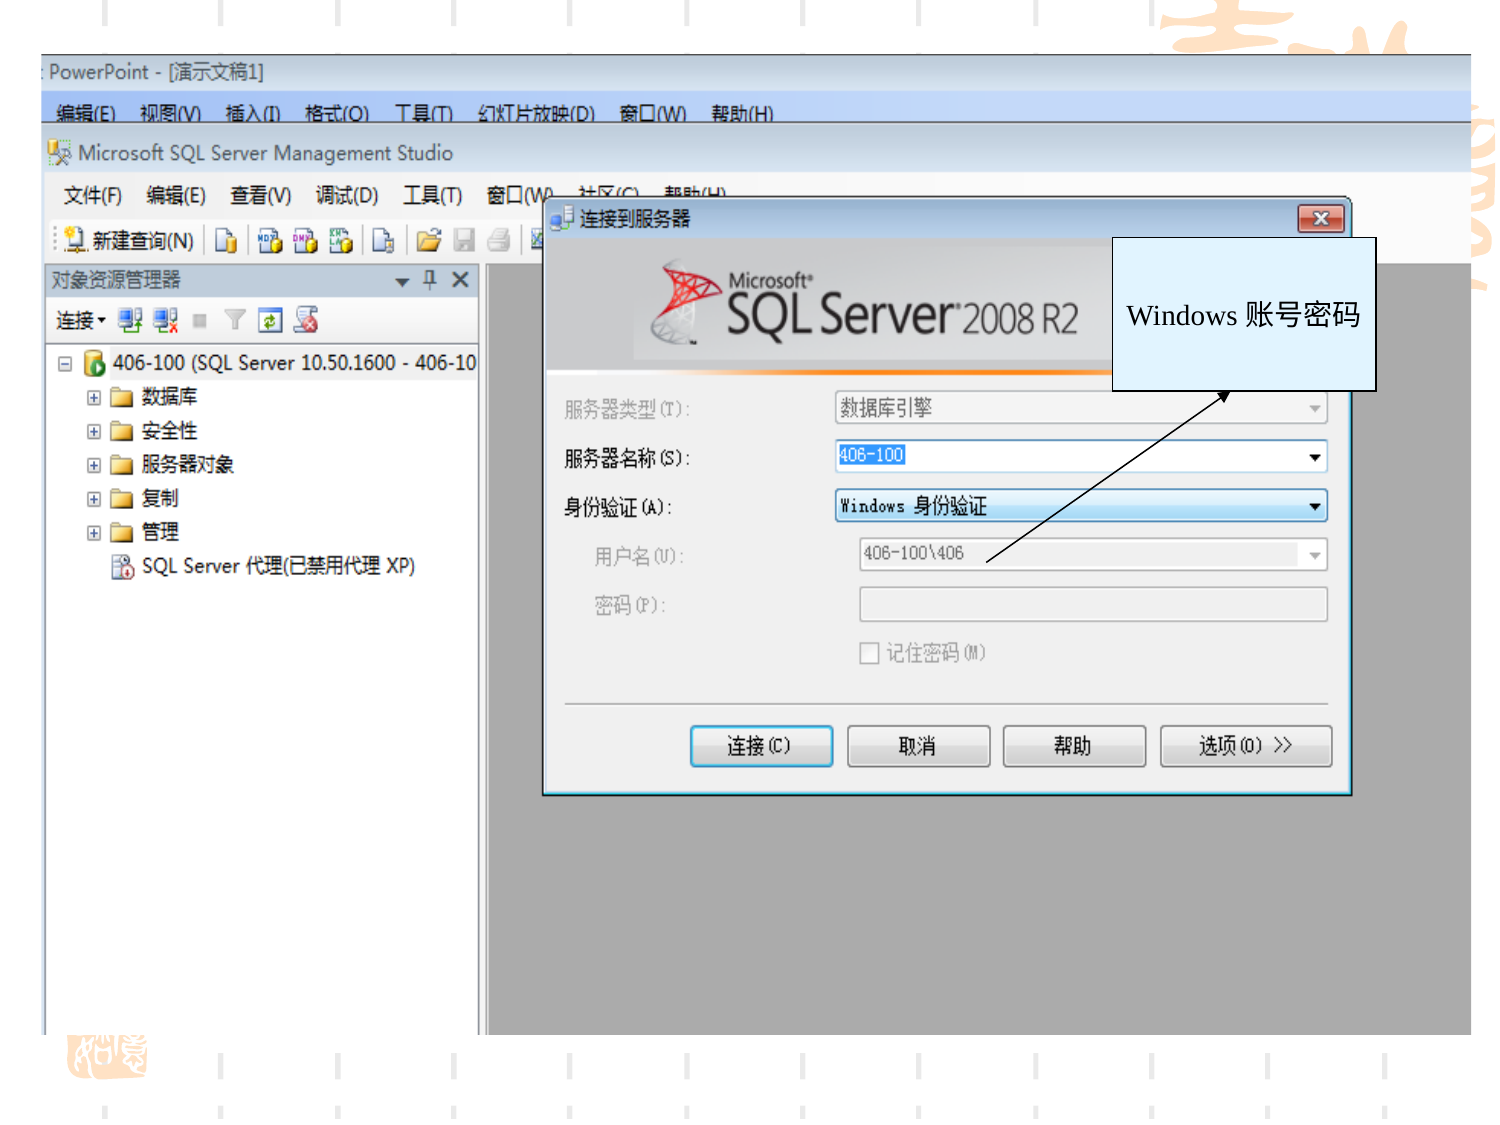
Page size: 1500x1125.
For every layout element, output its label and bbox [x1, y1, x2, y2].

picture [41, 54, 1472, 1035]
